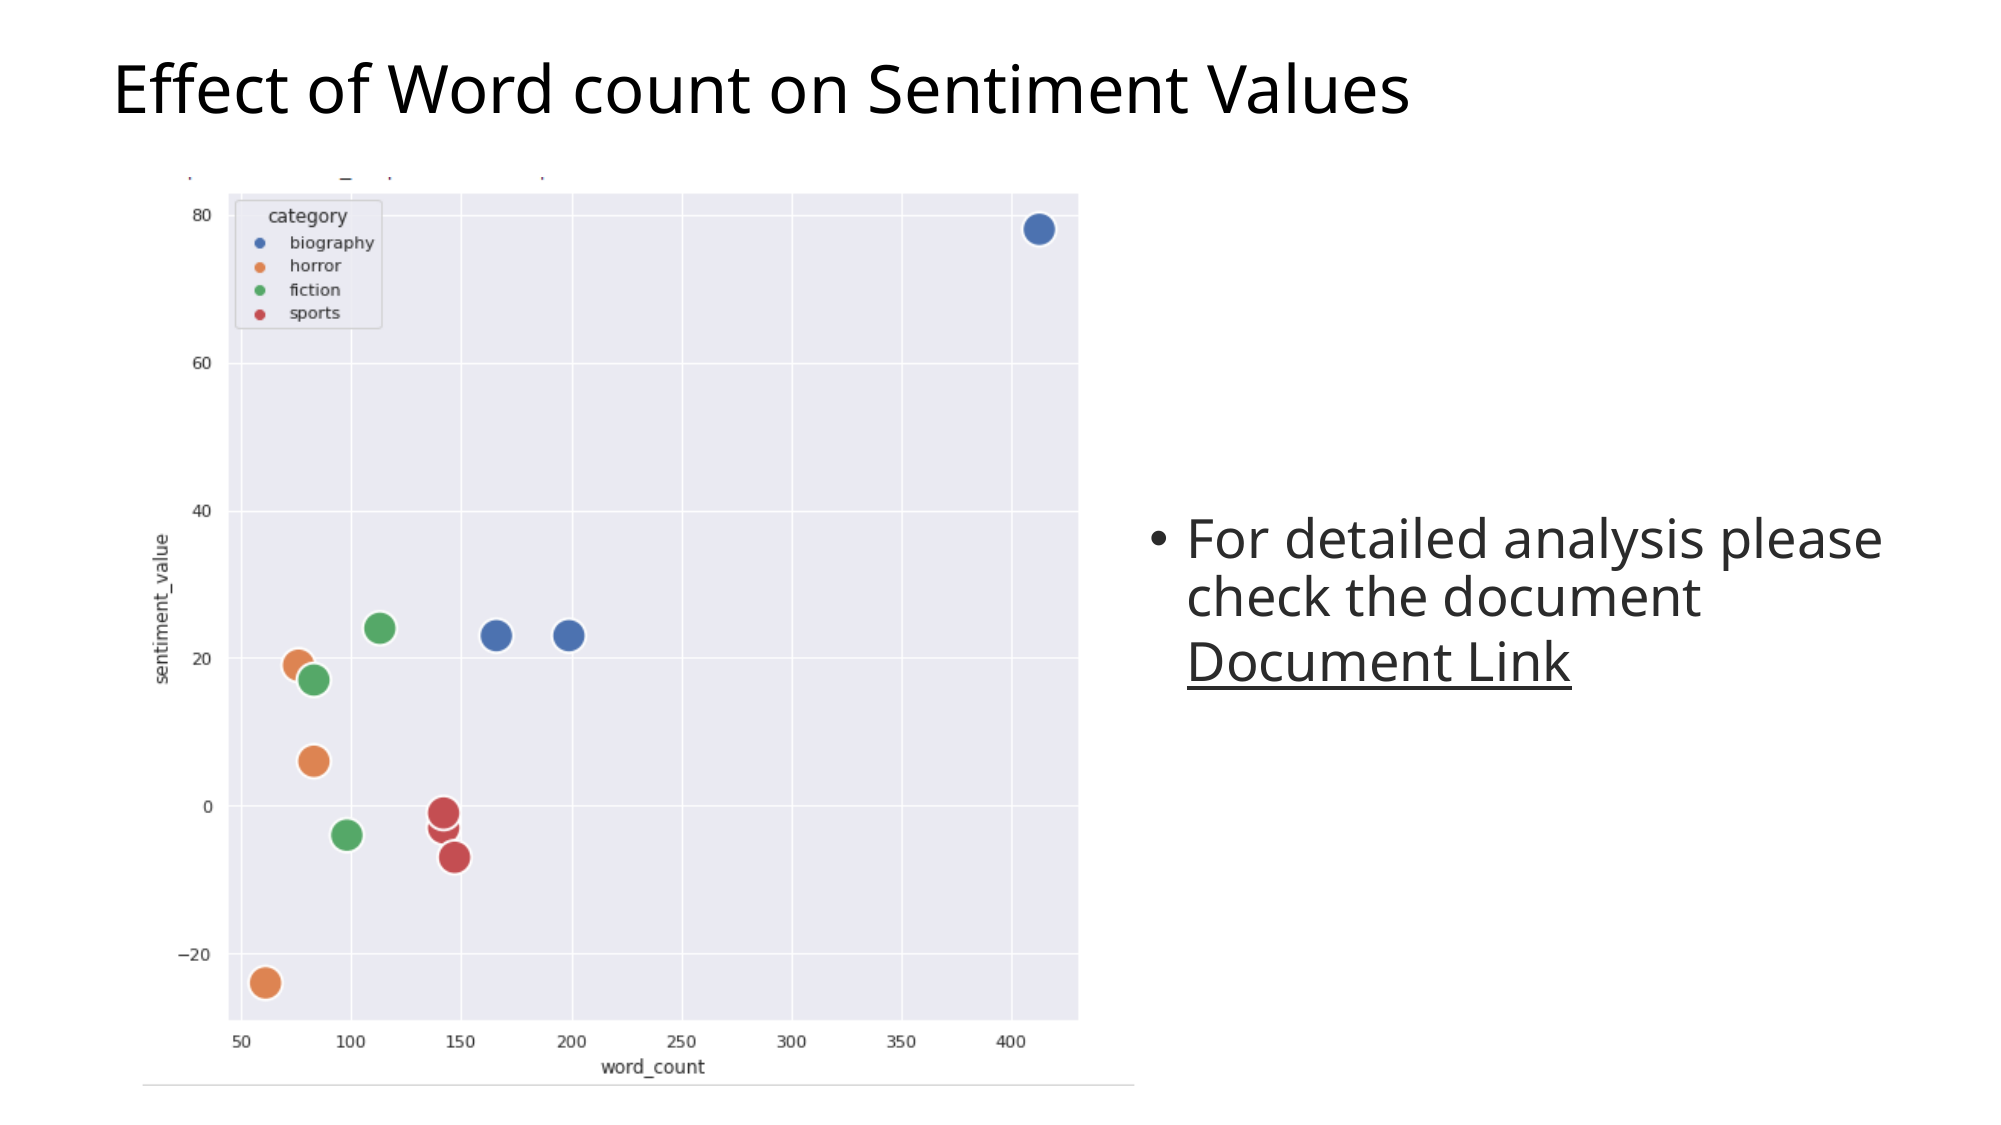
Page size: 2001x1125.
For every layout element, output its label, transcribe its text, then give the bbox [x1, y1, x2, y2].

picture [142, 177, 1135, 1086]
text_box Effect of Word count on Sentiment Values [97, 39, 1709, 135]
text_box For detailed analysis please check the document Document Link [1139, 504, 1969, 822]
